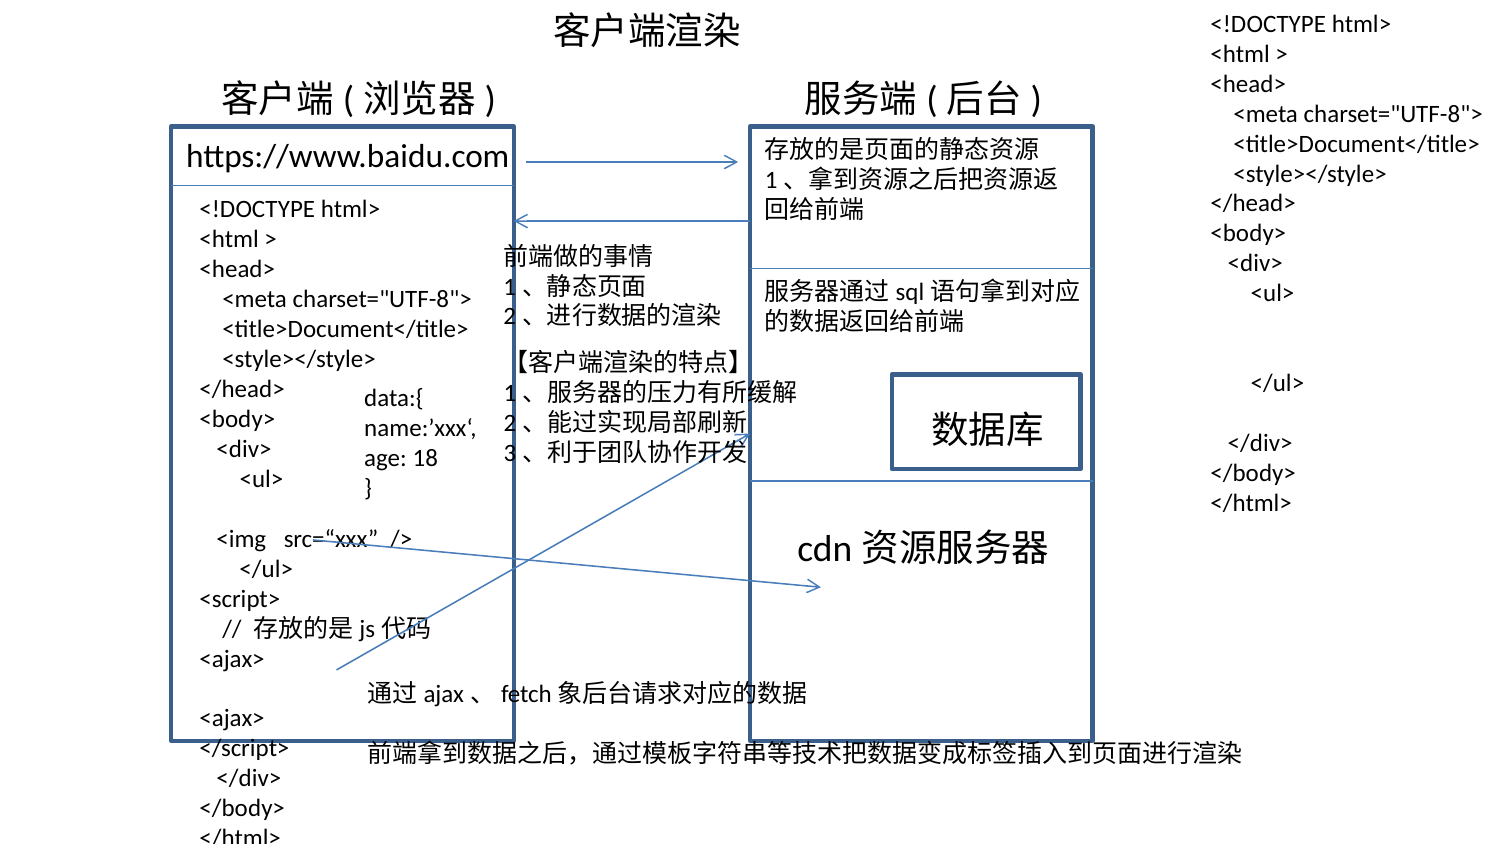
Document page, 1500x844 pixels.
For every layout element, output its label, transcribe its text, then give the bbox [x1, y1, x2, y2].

text_box 服务端(后台) [790, 67, 1057, 126]
text_box 【客户端渲染的特点】 1、服务器的压力有所缓解 2、能过实现局部刷新 3、利于团队协作开发 [488, 339, 813, 474]
text_box [890, 372, 1083, 471]
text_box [336, 596, 751, 671]
text_box 通过ajax、fetch象后台请求对应的数据 前端拿到数据之后，通过模板字符串等技术把数据变成标签插入到页面进行渲染 [352, 669, 1258, 775]
text_box <!DOCTYPE html> <html > <head> <meta charset="UTF-8"> <title>Document</title> <style></style> </head> <body> <div> <ul> <img src=“xxx” /> </ul> <script> // 存放的是js代码 <ajax> <ajax> </script> </div> </body> </html> [184, 193, 488, 844]
text_box <!DOCTYPE html> <html > <head> <meta charset="UTF-8"> <title>Document</title> <style></style> </head> <body> <div> <ul> </ul> </div> </body> </html> [1195, 0, 1499, 554]
text_box https://www.baidu.com [171, 126, 538, 182]
text_box cdn资源服务器 [782, 516, 1064, 577]
text_box [169, 124, 516, 187]
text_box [336, 433, 751, 538]
text_box 数据库 [916, 398, 1059, 458]
text_box [169, 189, 184, 743]
text_box 服务器通过sql语句拿到对应的数据返回给前端 [749, 268, 1109, 343]
text_box 客户端渲染 [538, 0, 756, 60]
text_box 存放的是页面的静态资源 1、拿到资源之后把资源返回给前端 [750, 126, 1081, 232]
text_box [312, 539, 822, 588]
text_box 前端做的事情 1、静态页面 2、进行数据的渲染 [488, 232, 737, 338]
text_box [748, 124, 1095, 270]
text_box [488, 190, 516, 232]
text_box [755, 343, 1095, 669]
text_box data:{ name:’xxx‘, age: 18 } [349, 374, 488, 432]
text_box 客户端(浏览器) [206, 67, 511, 126]
